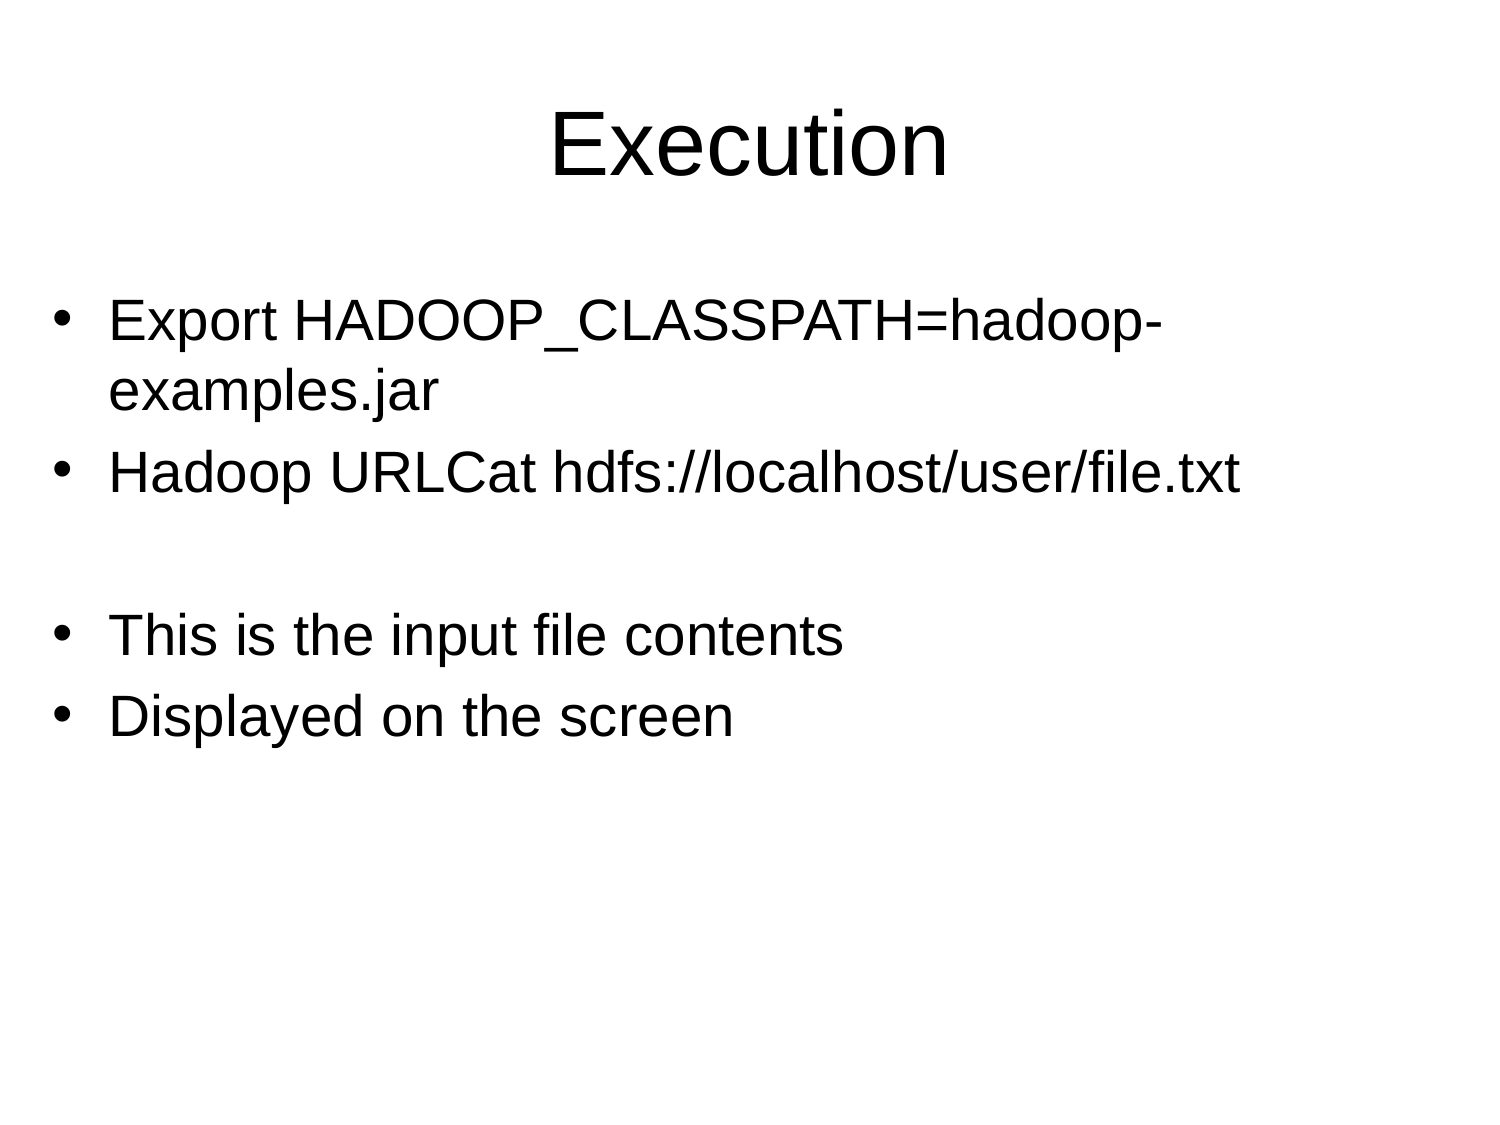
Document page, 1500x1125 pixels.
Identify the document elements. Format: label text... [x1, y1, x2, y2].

title Execution [75, 45, 1425, 233]
list Export HADOOP_CLASSPATH=hadoop-examples.jar Hadoop URLCat hdfs://localhost/user/file.txt This is the input file contents Displayed on the screen [37, 275, 1475, 1018]
